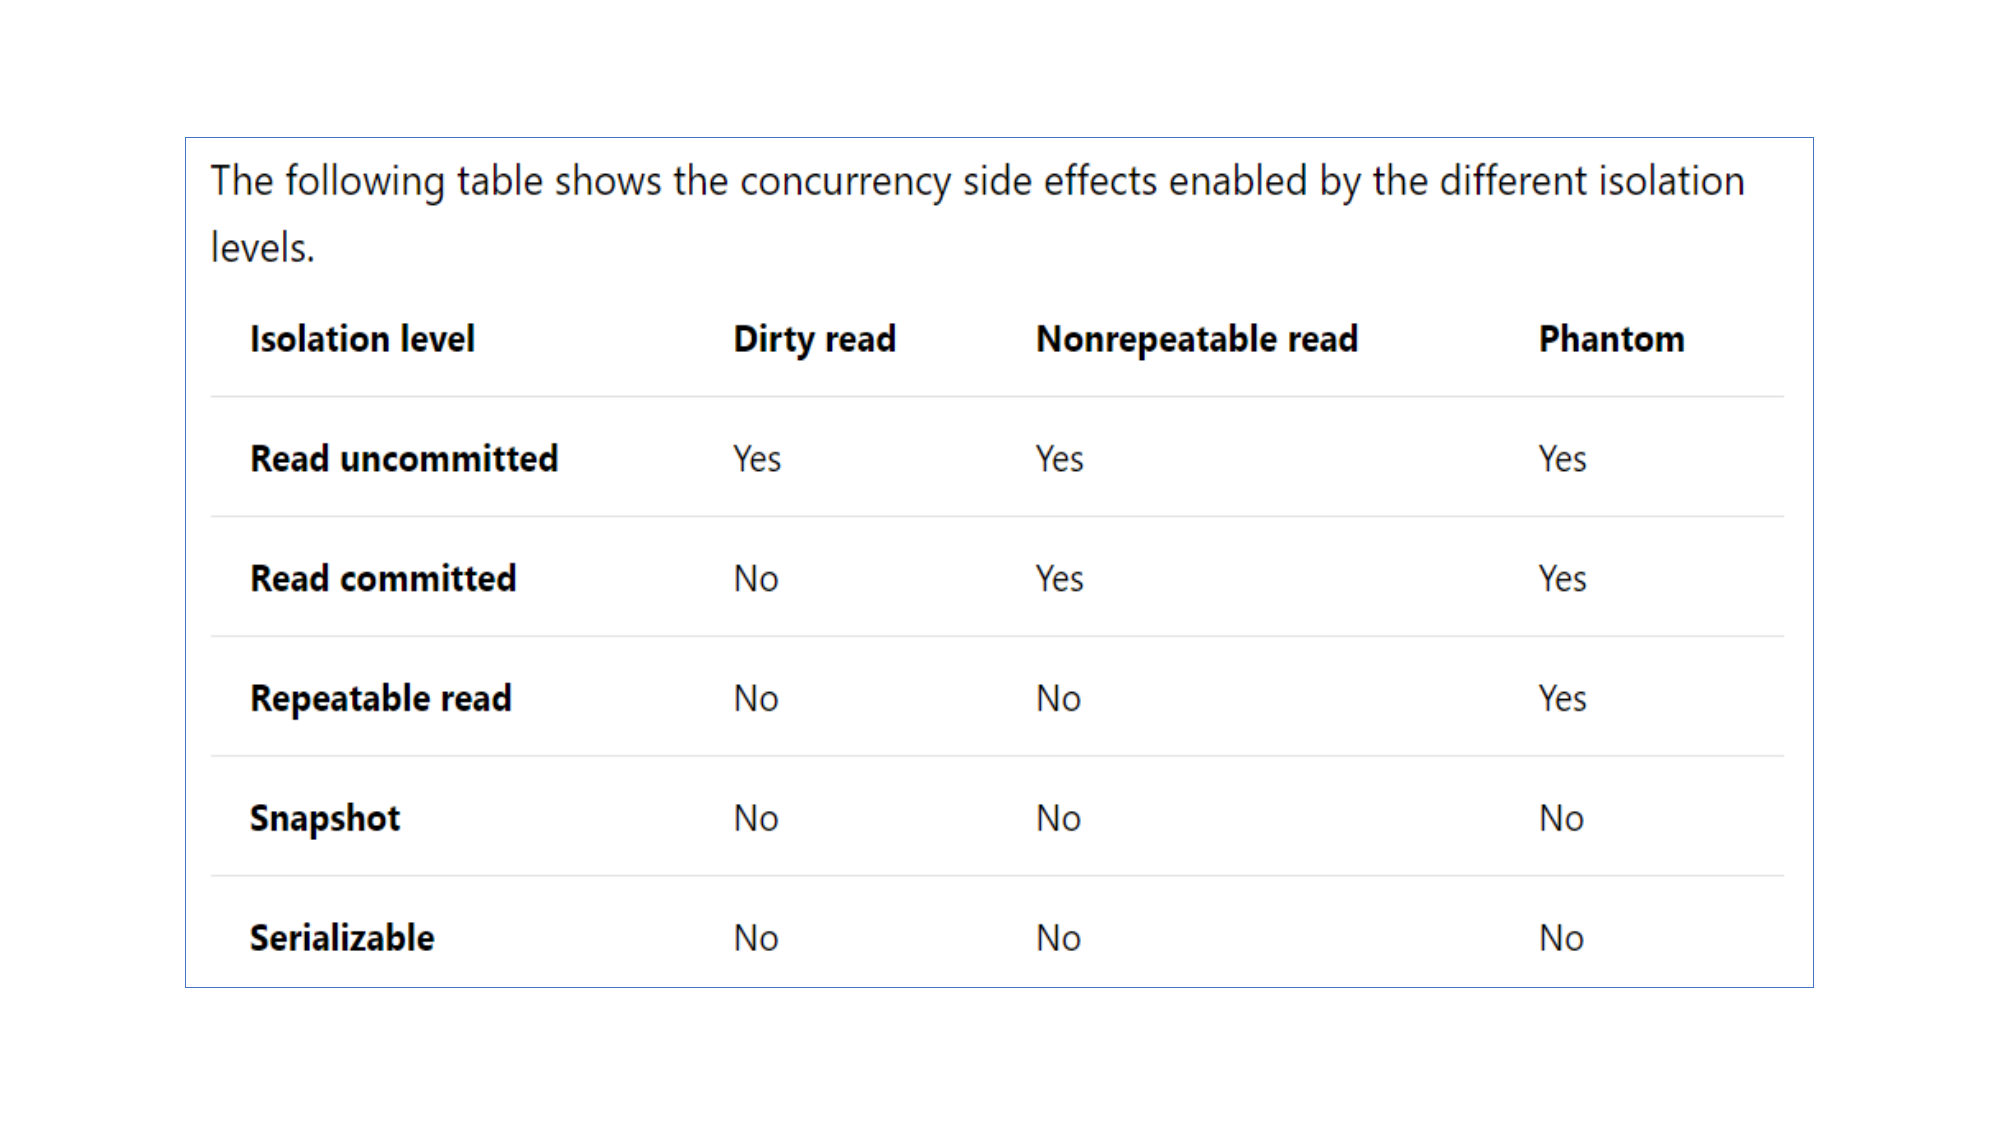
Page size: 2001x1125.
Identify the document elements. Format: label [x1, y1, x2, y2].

picture [185, 137, 1814, 988]
